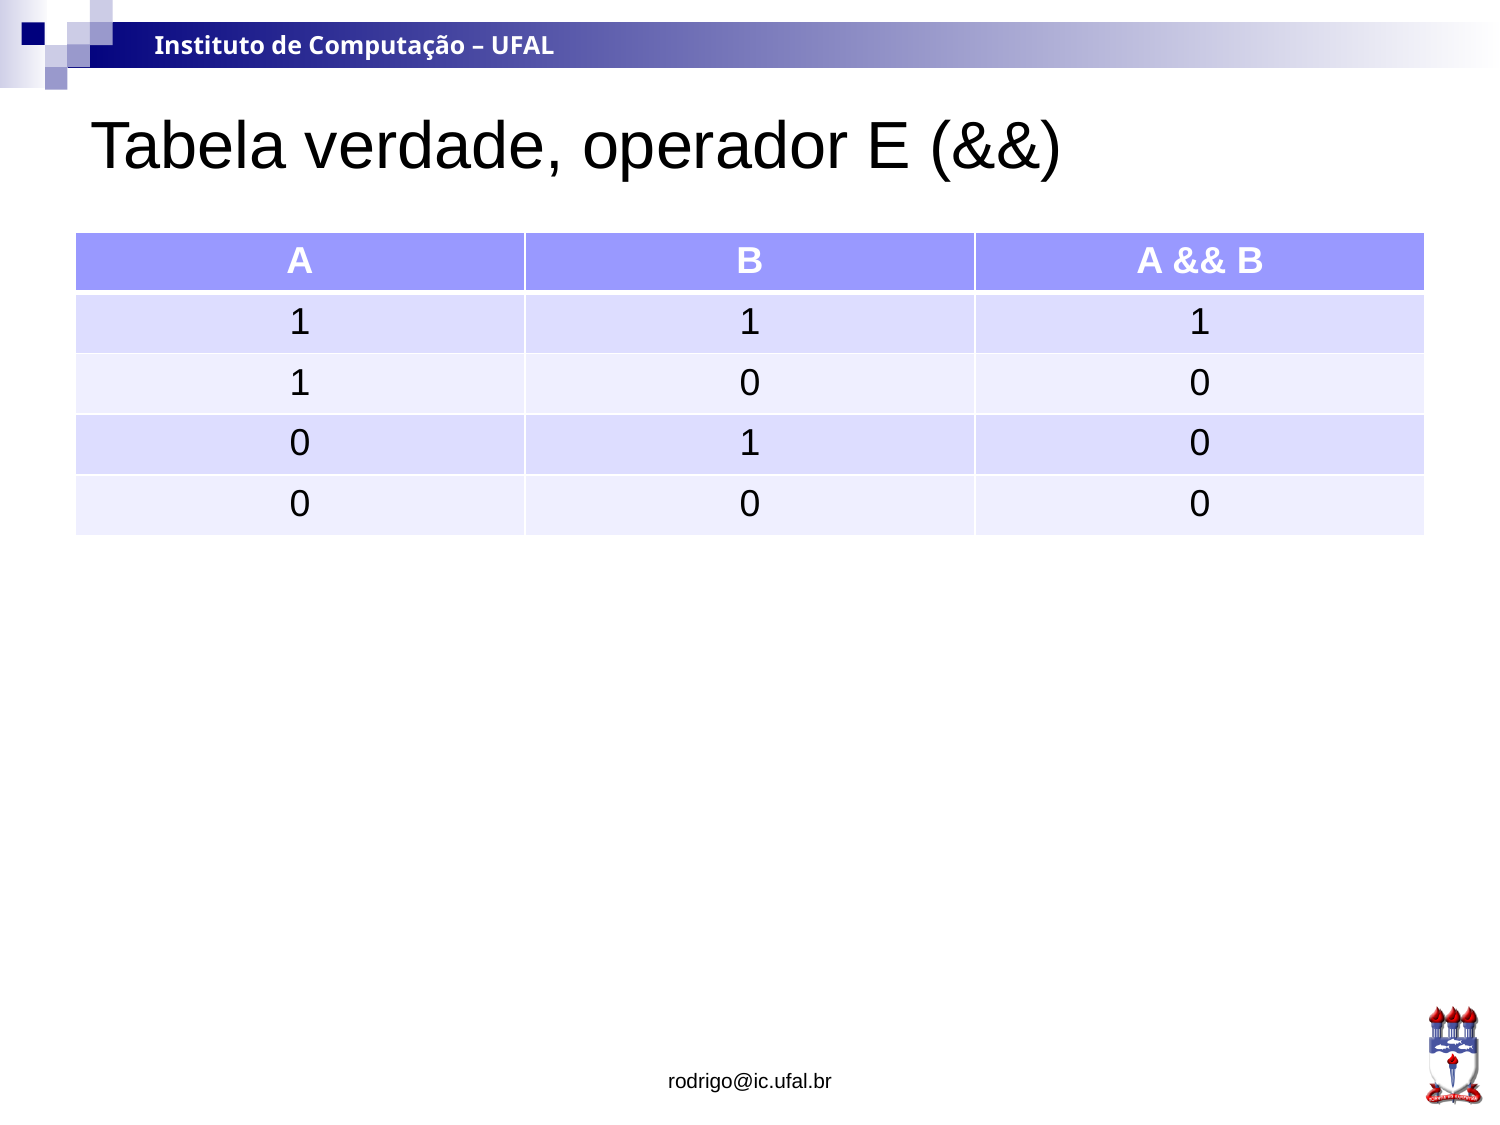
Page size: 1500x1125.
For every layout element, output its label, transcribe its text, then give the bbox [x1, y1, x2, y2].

table_cell 1 [526, 295, 974, 353]
table_cell 1 [76, 354, 524, 413]
table_cell 0 [976, 415, 1424, 474]
table_cell 1 [976, 295, 1424, 353]
table_cell 0 [76, 415, 524, 474]
table_cell 0 [976, 354, 1424, 413]
footer rodrigo@ic.ufal.br [512, 1024, 988, 1101]
table_cell 0 [976, 476, 1424, 535]
table_header A && B [976, 233, 1424, 290]
title Tabela verdade, operador E (&&) [74, 74, 1426, 209]
table_cell 1 [76, 295, 524, 353]
table_cell 0 [526, 354, 974, 413]
table_cell 0 [76, 476, 524, 535]
picture [1423, 1004, 1483, 1106]
table_header B [526, 233, 974, 290]
table_cell 0 [526, 476, 974, 535]
table_header A [76, 233, 524, 290]
table_cell 1 [526, 415, 974, 474]
